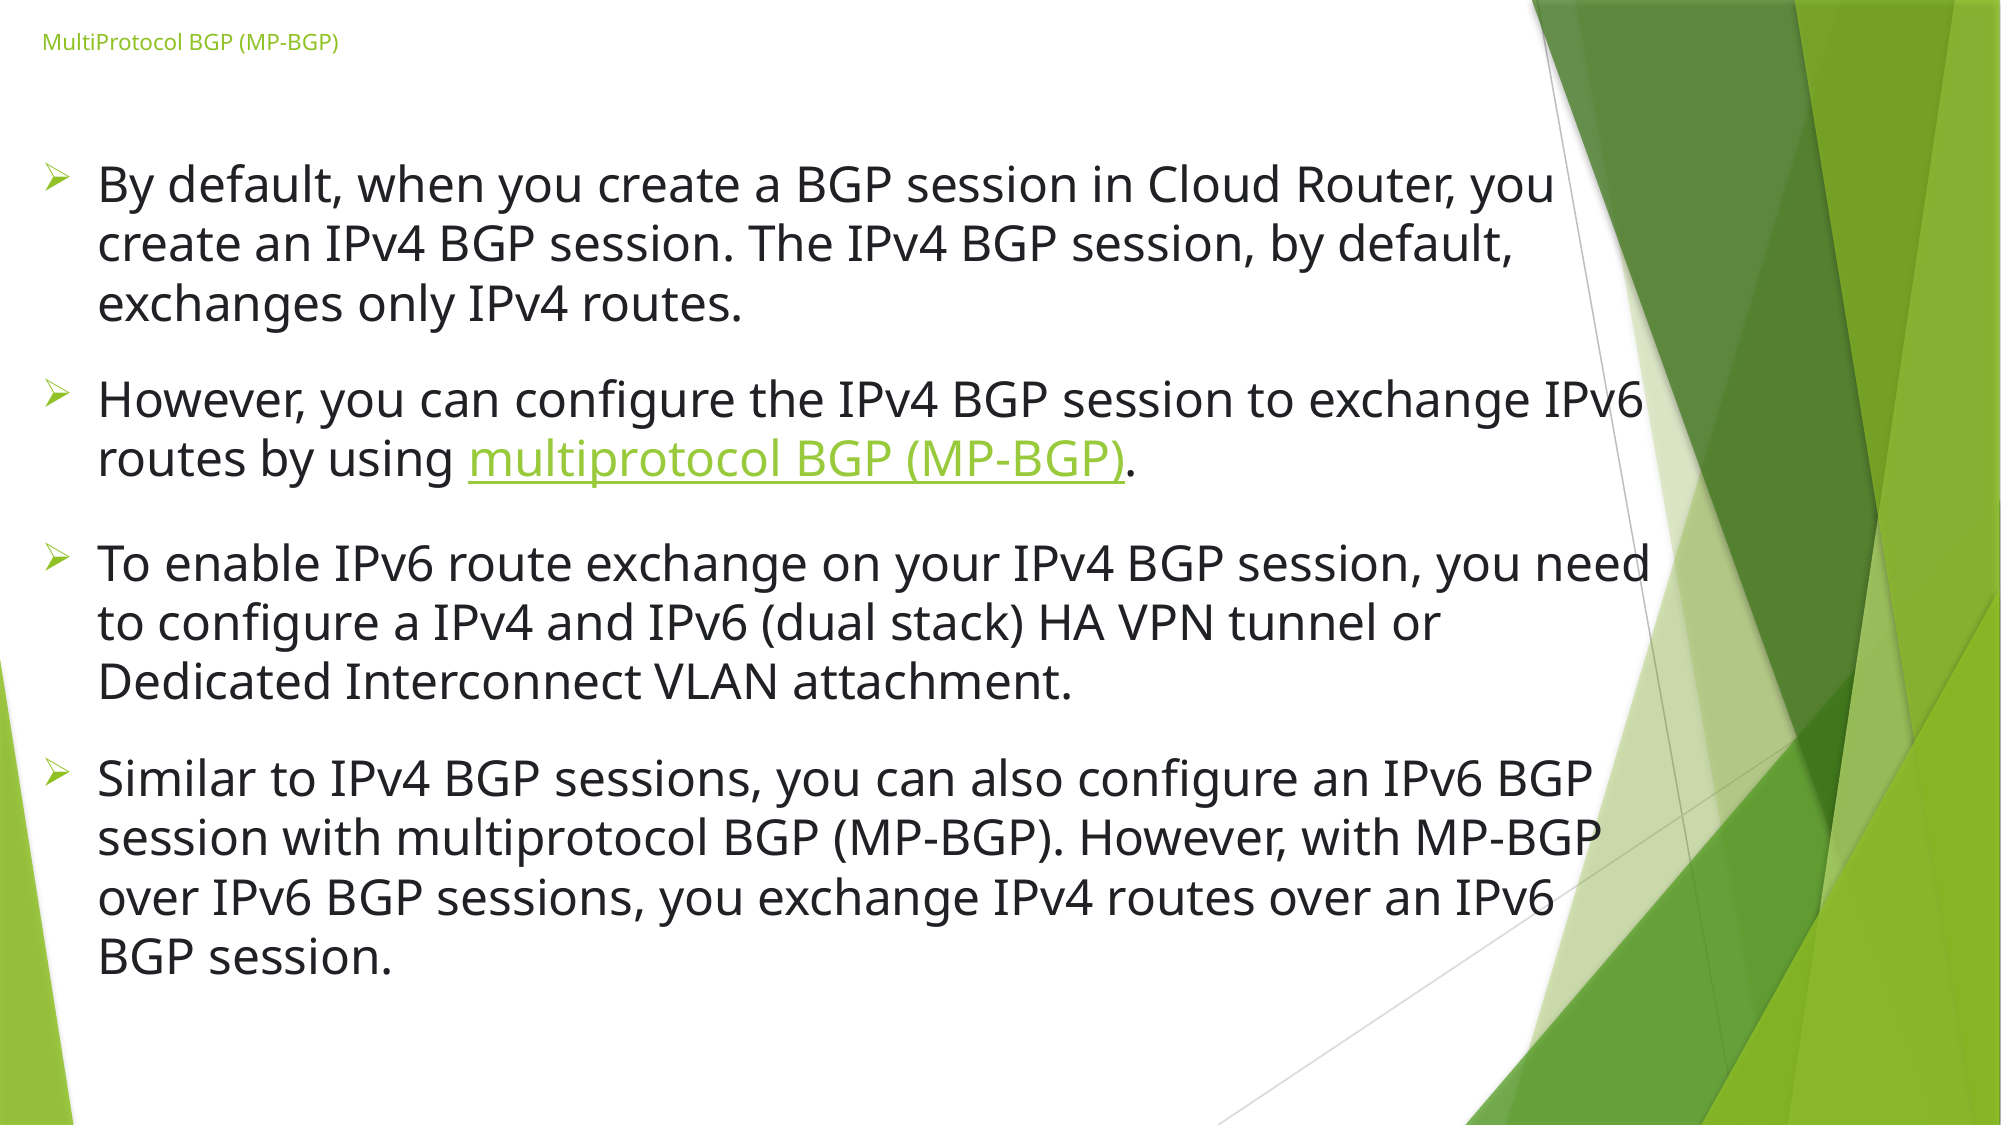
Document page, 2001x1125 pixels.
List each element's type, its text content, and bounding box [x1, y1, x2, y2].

list By default, when you create a BGP session in Cloud Router, you create an IPv4 BGP session. The IPv4 BGP session, by default, exchanges only IPv4 routes. However, you can configure the IPv4 BGP session to exchange IPv6 routes by using multiprotocol BGP (MP-BGP). To enable IPv6 route exchange on your IPv4 BGP session, you need to configure a IPv4 and IPv6 (dual stack) HA VPN tunnel or Dedicated Interconnect VLAN attachment. Similar to IPv4 BGP sessions, you can also configure an IPv6 BGP session with multiprotocol BGP (MP-BGP). However, with MP-BGP over IPv6 BGP sessions, you exchange IPv4 routes over an IPv6 BGP session. [26, 145, 1674, 1061]
title MultiProtocol BGP (MP-BGP) [26, 20, 1785, 146]
